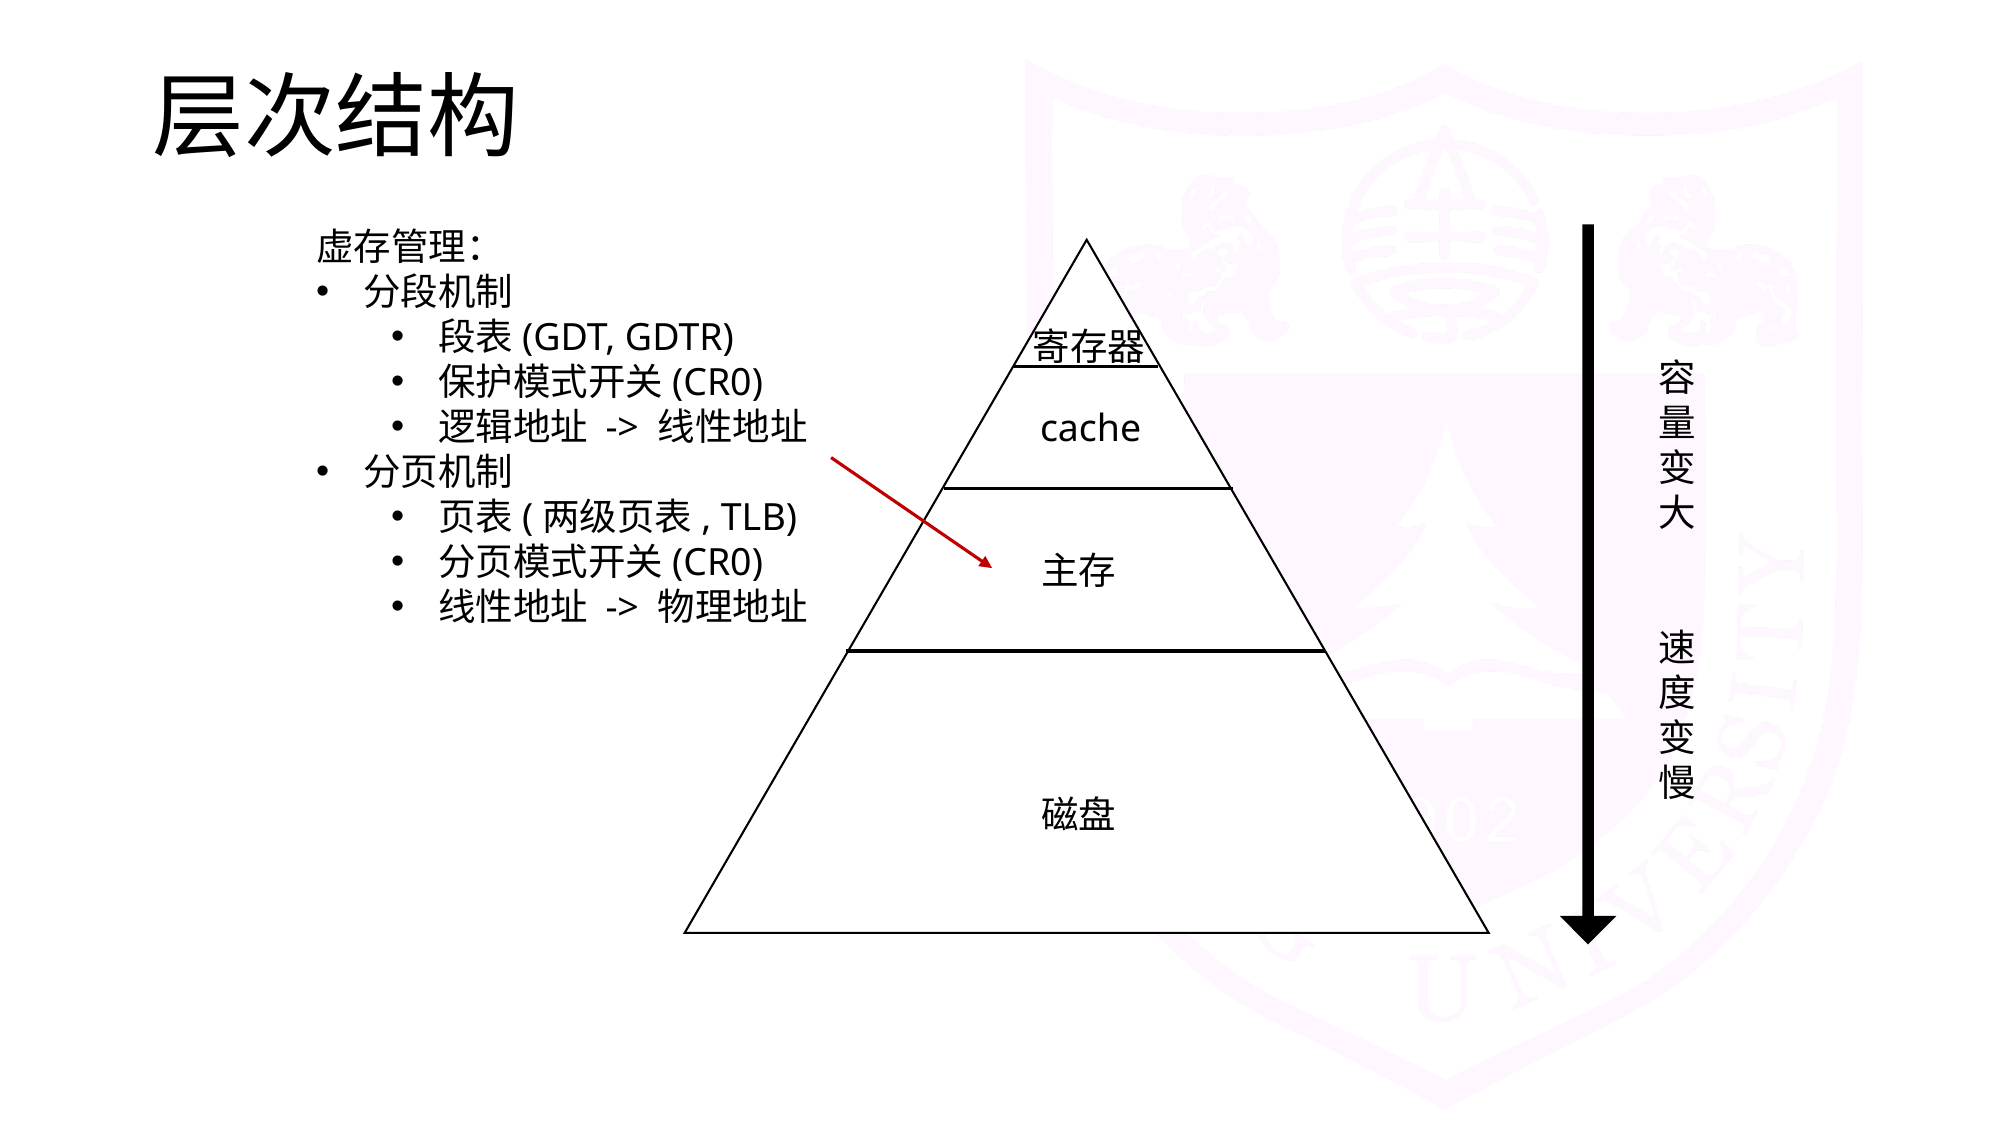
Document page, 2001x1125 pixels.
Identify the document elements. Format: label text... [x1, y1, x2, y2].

text_box [1559, 224, 1617, 945]
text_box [831, 457, 993, 569]
text_box [959, 357, 1232, 487]
title 层次结构 [137, 59, 1863, 181]
text_box 磁盘 [1026, 783, 1132, 844]
text_box 容量变大 速度变慢 [1643, 346, 1732, 811]
text_box [1041, 237, 1132, 315]
text_box [682, 489, 1491, 934]
text_box cache [1025, 396, 1157, 457]
text_box 虚存管理： 分段机制 段表(GDT, GDTR) 保护模式开关(CR0) 逻辑地址 -> 线性地址 分页机制 页表(两级页表, TLB) 分页模式开关(CR0) 线性地址 -> 物理地址 [301, 215, 832, 635]
text_box 主存 [1026, 539, 1132, 600]
text_box 寄存器 [1017, 315, 1161, 376]
